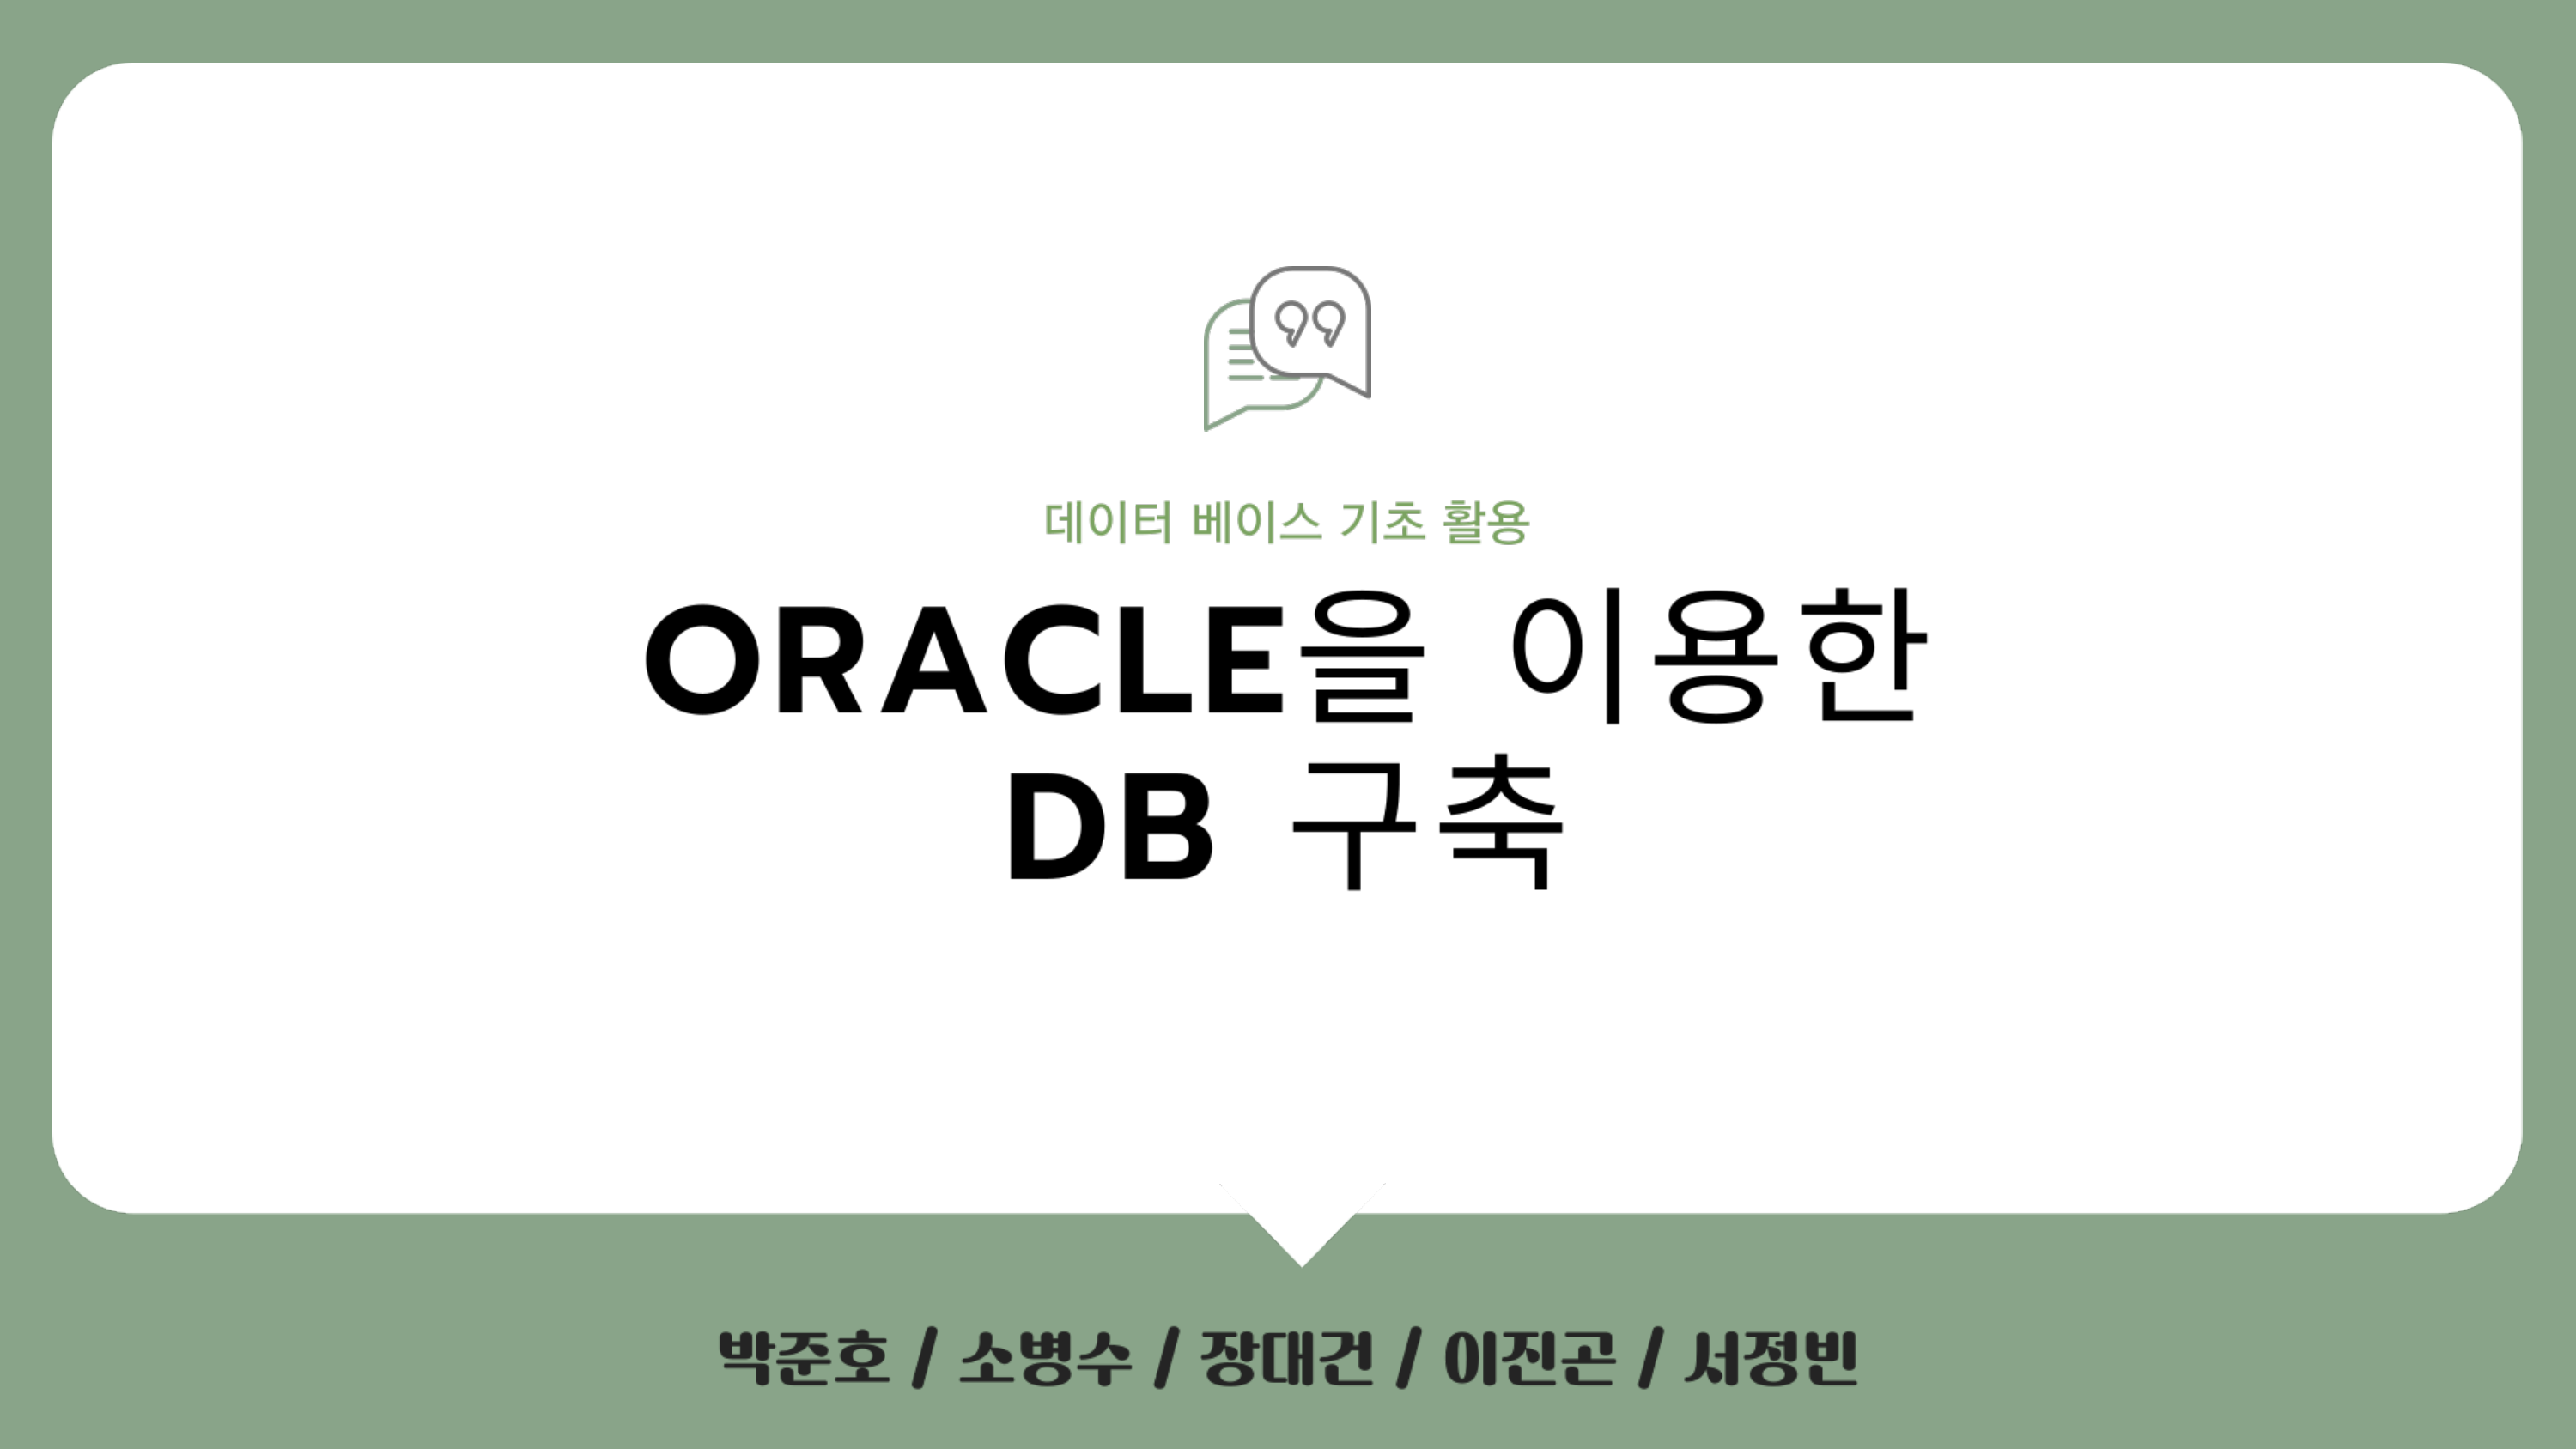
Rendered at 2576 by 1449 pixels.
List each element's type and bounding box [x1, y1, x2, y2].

picture [512, 483, 2020, 960]
text_box [52, 63, 2523, 1269]
text_box [1204, 266, 1371, 433]
picture [679, 1309, 1884, 1416]
